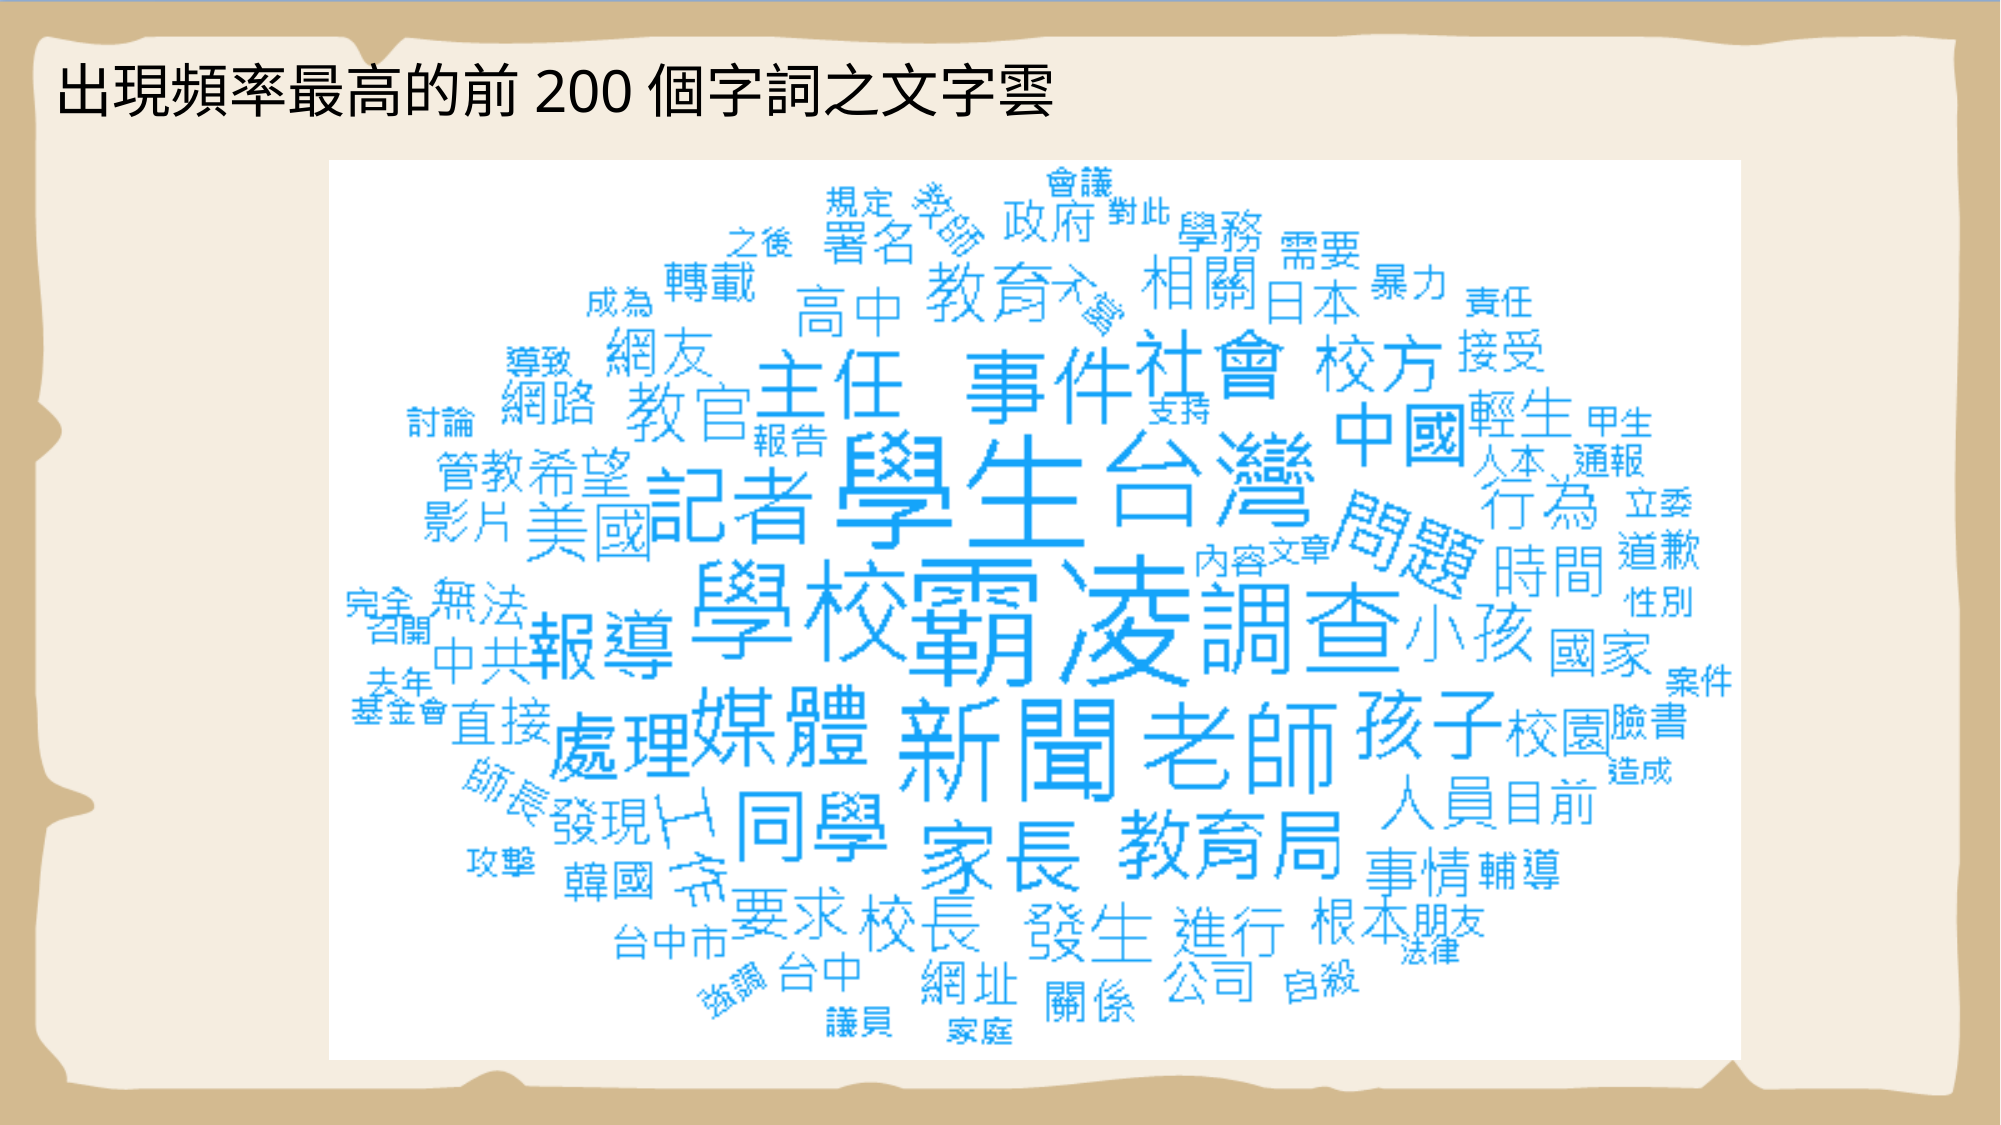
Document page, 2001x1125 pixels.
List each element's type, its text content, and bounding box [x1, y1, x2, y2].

picture [0, 0, 2001, 1125]
text_box 出現頻率最高的前200個字詞之文字雲 [39, 46, 1083, 132]
